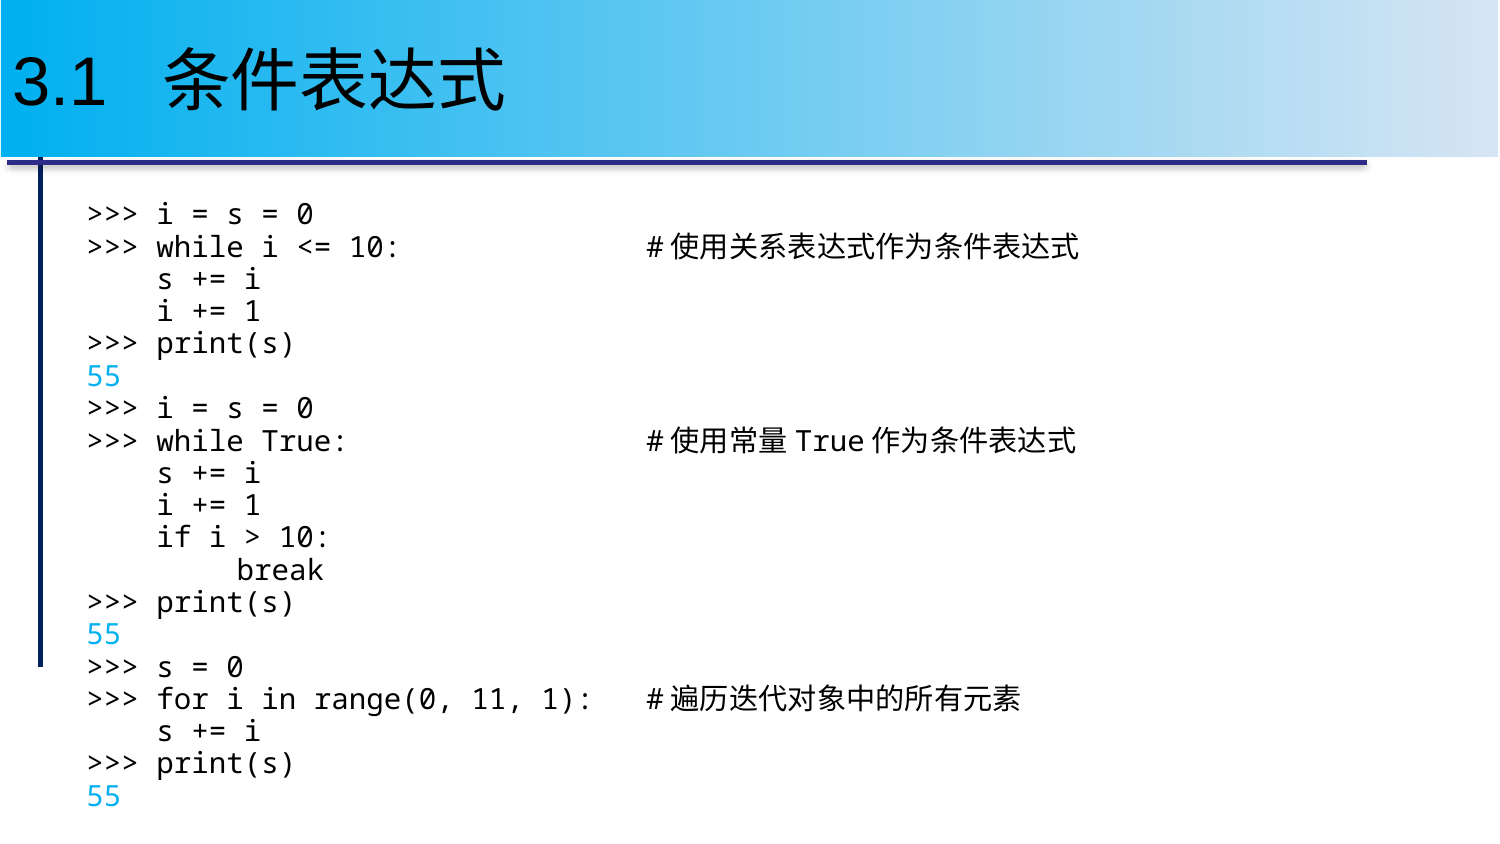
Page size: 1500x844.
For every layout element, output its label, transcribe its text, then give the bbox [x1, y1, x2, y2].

title 3.1 条件表达式 [0, 0, 1499, 157]
list >>> i = s = 0 >>> while i <= 10: #使用关系表达式作为条件表达式 s += i i += 1 >>> print(s) 55 >>> i = s = 0 >>> while True: #使用常量True作为条件表达式 s += i i += 1 if i > 10: break >>> print(s) 55 >>> s = 0 >>> for i in range(0, 11, 1): #遍历迭代对象中的所有元素 s += i >>> print(s) 55 [74, 196, 1426, 755]
